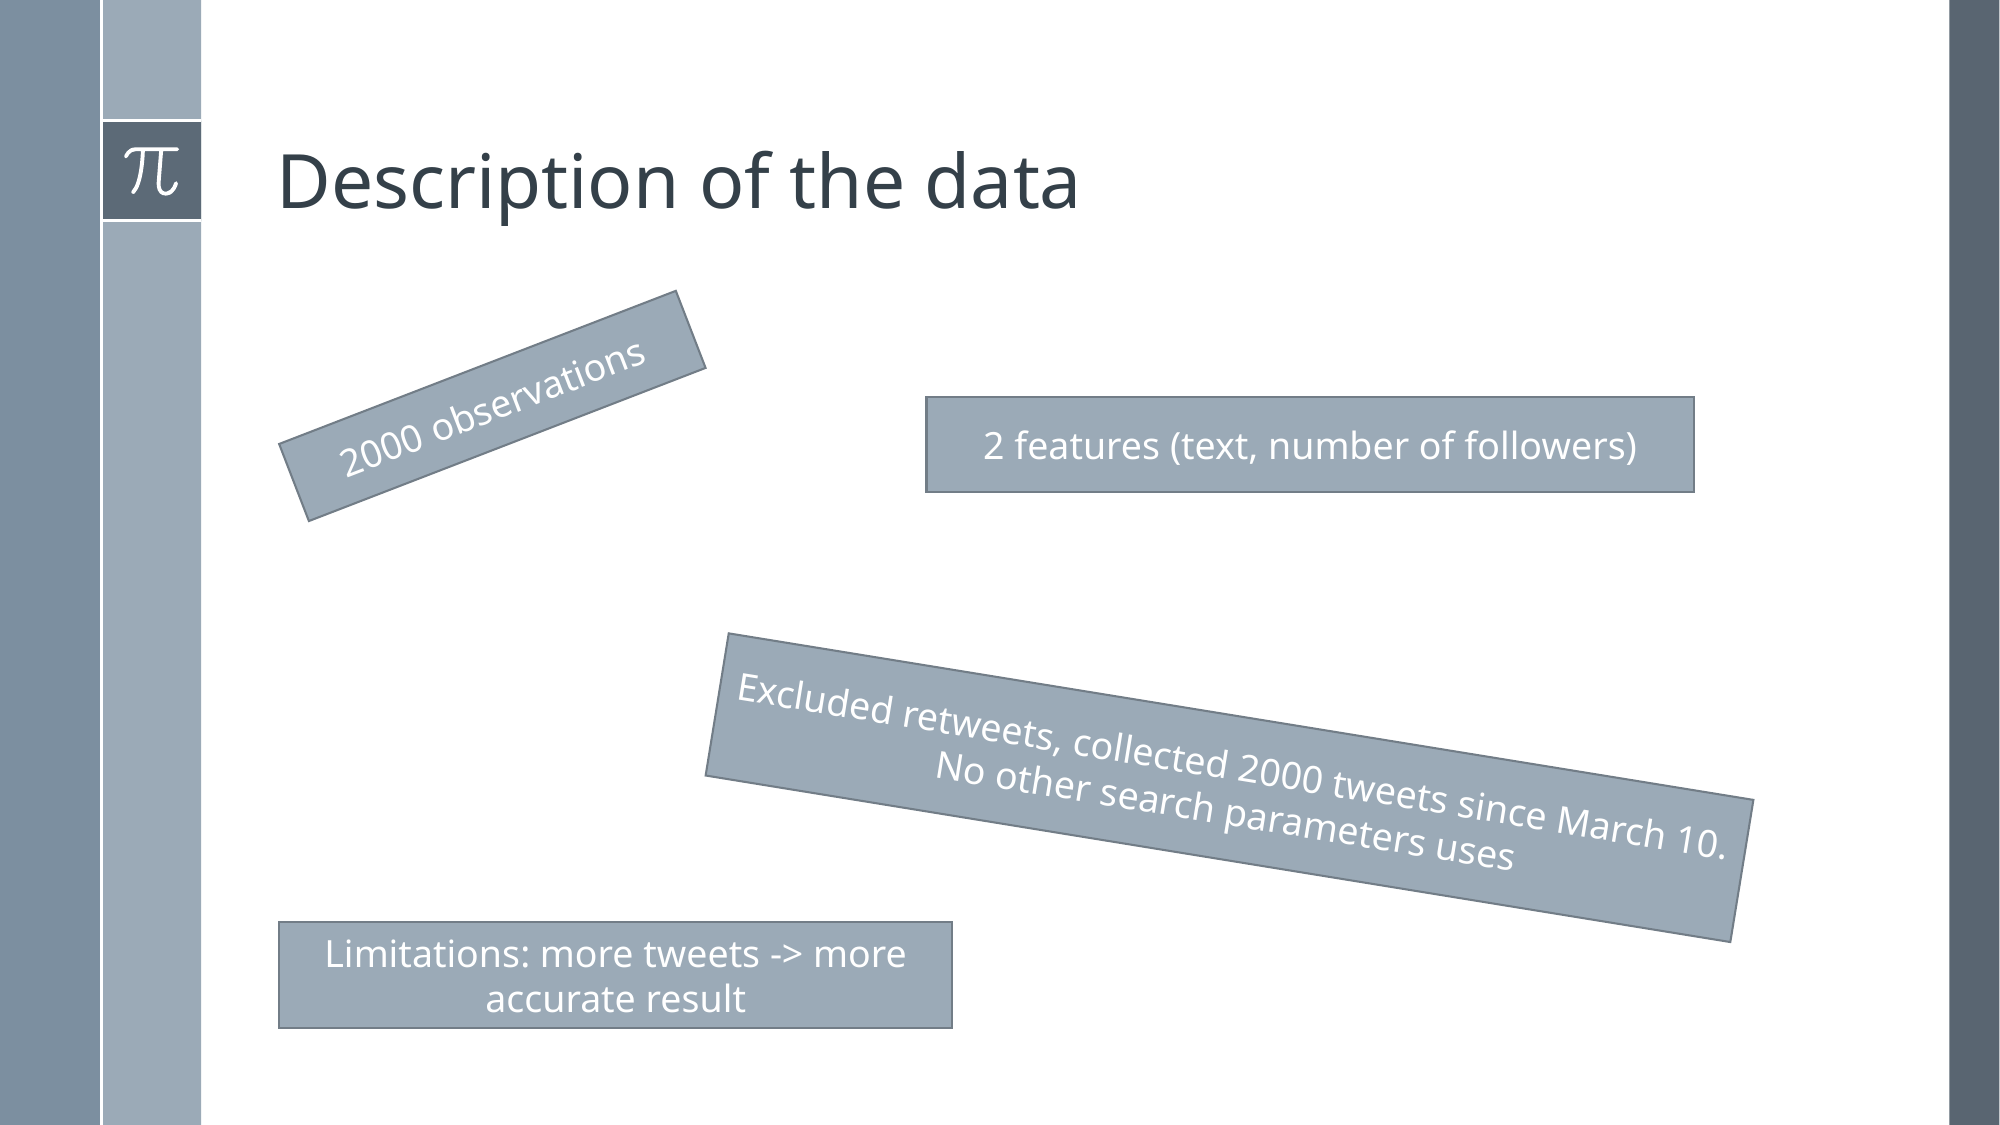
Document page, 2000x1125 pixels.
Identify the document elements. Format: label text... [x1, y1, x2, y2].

text_box 2 features (text, number of followers) [925, 396, 1695, 493]
text_box Limitations: more tweets -> more accurate result [278, 921, 953, 1029]
text_box Excluded retweets, collected 2000 tweets since March 10. No other search parameters uses [704, 632, 1755, 944]
text_box 2000 observations [277, 289, 707, 523]
title Description of the data [261, 29, 1867, 233]
